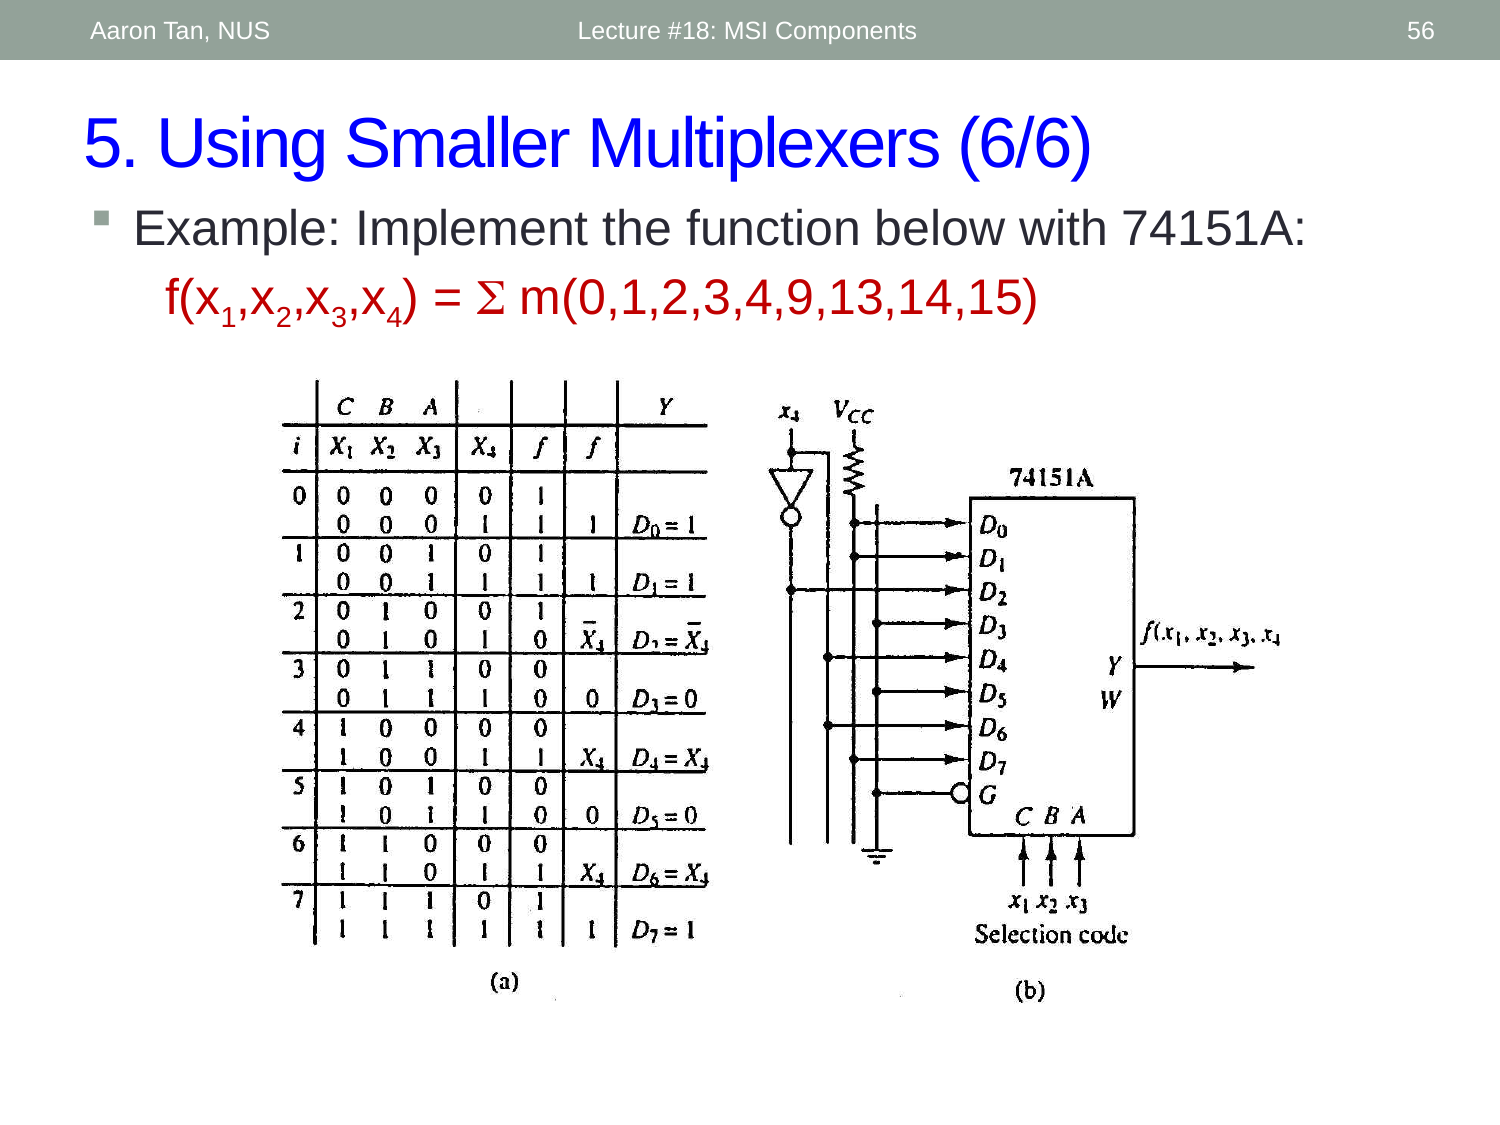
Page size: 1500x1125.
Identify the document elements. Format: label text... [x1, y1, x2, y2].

footer Lecture #18: MSI Components [562, 3, 1238, 57]
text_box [278, 371, 1280, 1022]
slide_number Aaron Tan, NUS [75, 3, 550, 57]
title 5. Using Smaller Multiplexers (6/6) [68, 86, 1450, 192]
slide_number 56 [1308, 3, 1450, 57]
text_box Example: Implement the function below with 74151A: f(x1,x2,x3,x4) = S m(0,1,2,3,4,9,13,14,15) [74, 187, 1425, 1038]
